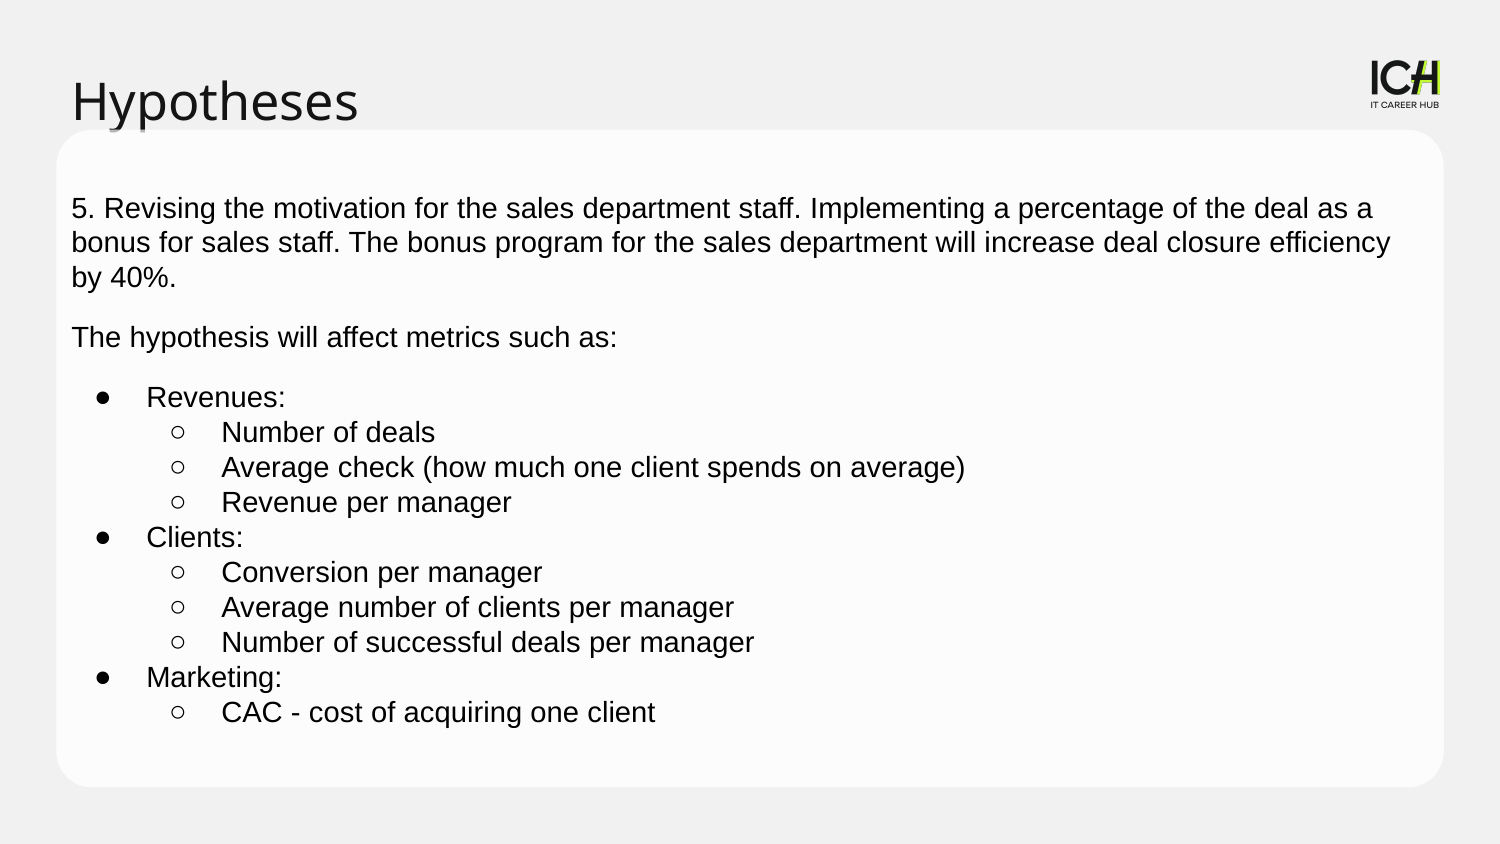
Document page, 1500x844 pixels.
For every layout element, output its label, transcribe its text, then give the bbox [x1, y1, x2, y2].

picture [1371, 60, 1440, 108]
text_box 5. Revising the motivation for the sales department staff. Implementing a percentage of the deal as a bonus for sales staff. The bonus program for the sales department will increase deal closure efficiency by 40%. The hypothesis will affect metrics such as: Revenues: Number of deals Average check (how much one client spends on average) Revenue per manager Clients: Conversion per manager Average number of clients per manager Number of successful deals per manager Marketing: CAC - cost of acquiring one client [56, 129, 1444, 788]
text_box Hypotheses [56, 35, 1336, 129]
